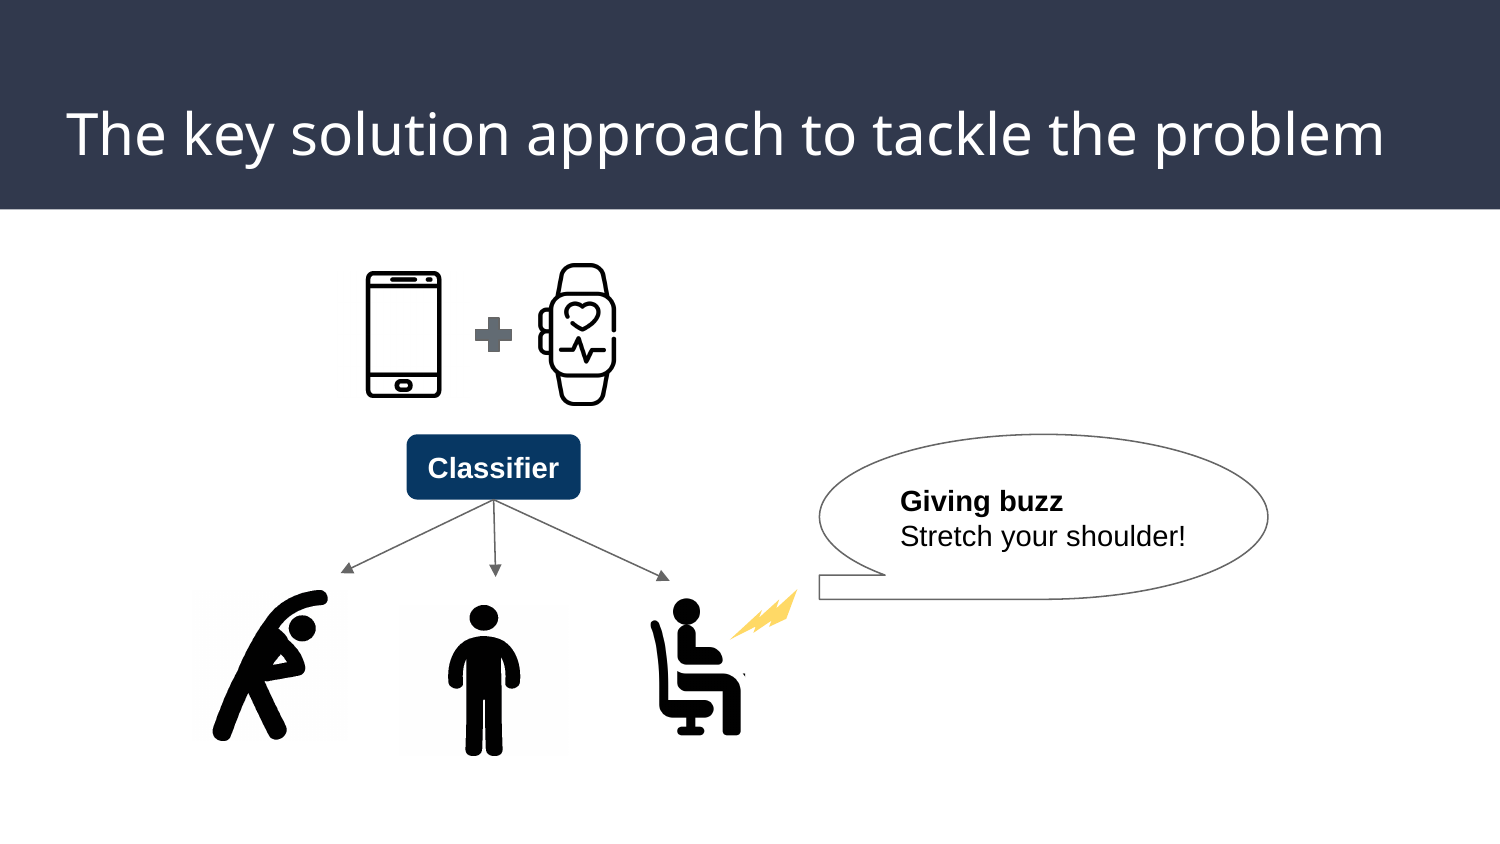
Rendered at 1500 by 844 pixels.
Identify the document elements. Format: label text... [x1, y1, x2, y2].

picture [502, 263, 651, 406]
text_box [340, 499, 494, 574]
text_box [496, 499, 670, 581]
text_box [750, 589, 798, 633]
title The key solution approach to tackle the problem [51, 82, 1467, 185]
picture [337, 271, 470, 398]
text_box Classifier [406, 434, 581, 498]
picture [398, 605, 569, 757]
text_box Giving buzz Stretch your shoulder! [819, 434, 1268, 600]
picture [192, 590, 348, 741]
text_box [475, 317, 497, 352]
picture [650, 589, 746, 740]
